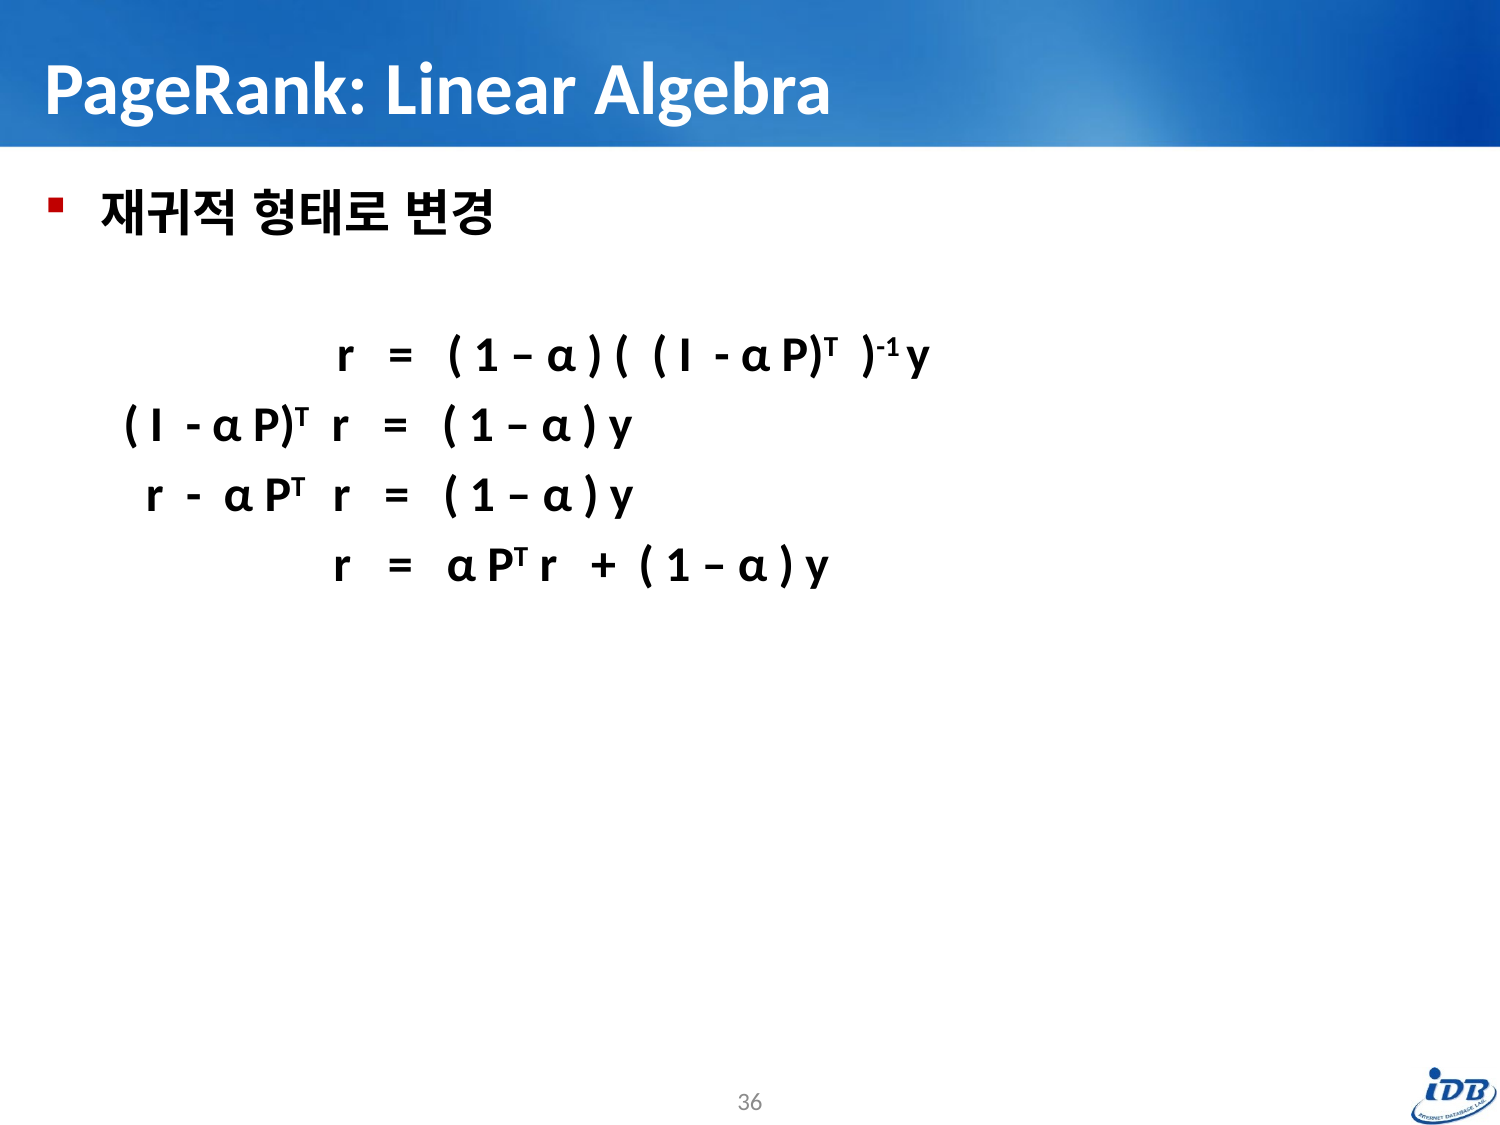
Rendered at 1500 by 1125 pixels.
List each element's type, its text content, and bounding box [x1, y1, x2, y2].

title PageRank: Linear Algebra [29, 19, 1471, 149]
list 재귀적 형태로 변경 r = ( 1 – α ) ( ( I - α P)T )-1 y ( I - α P)T r = ( 1 – α ) y r - α PT r = ( 1 – α ) y r = α PT r + ( 1 – α ) y [29, 174, 1471, 1071]
picture [0, 0, 1500, 1125]
slide_number 36 [684, 1082, 816, 1118]
